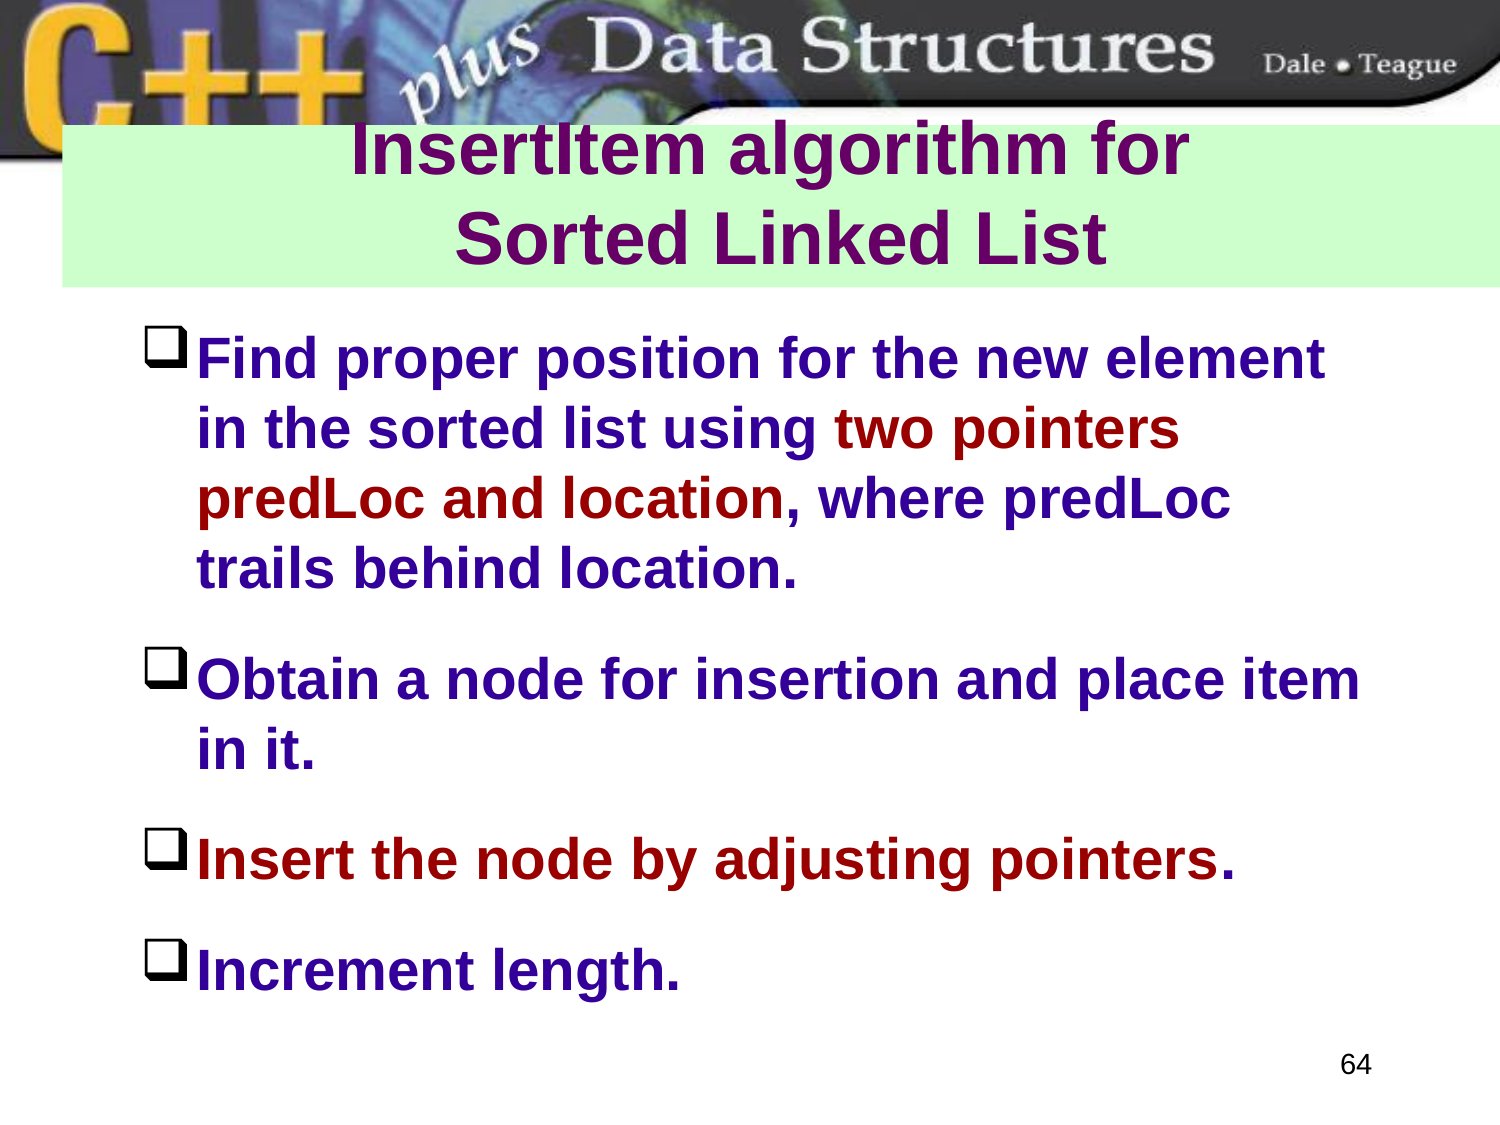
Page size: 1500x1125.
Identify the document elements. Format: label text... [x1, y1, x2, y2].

slide_number 64 [1287, 1050, 1388, 1101]
picture [0, 0, 1500, 1125]
title InsertItem algorithm for Sorted Linked List [62, 125, 1500, 288]
list Find proper position for the new element in the sorted list using two pointers predLoc and location, where predLoc trails behind location. Obtain a node for insertion and place item in it. Insert the node by adjusting pointers. Increment length. [125, 312, 1399, 1050]
